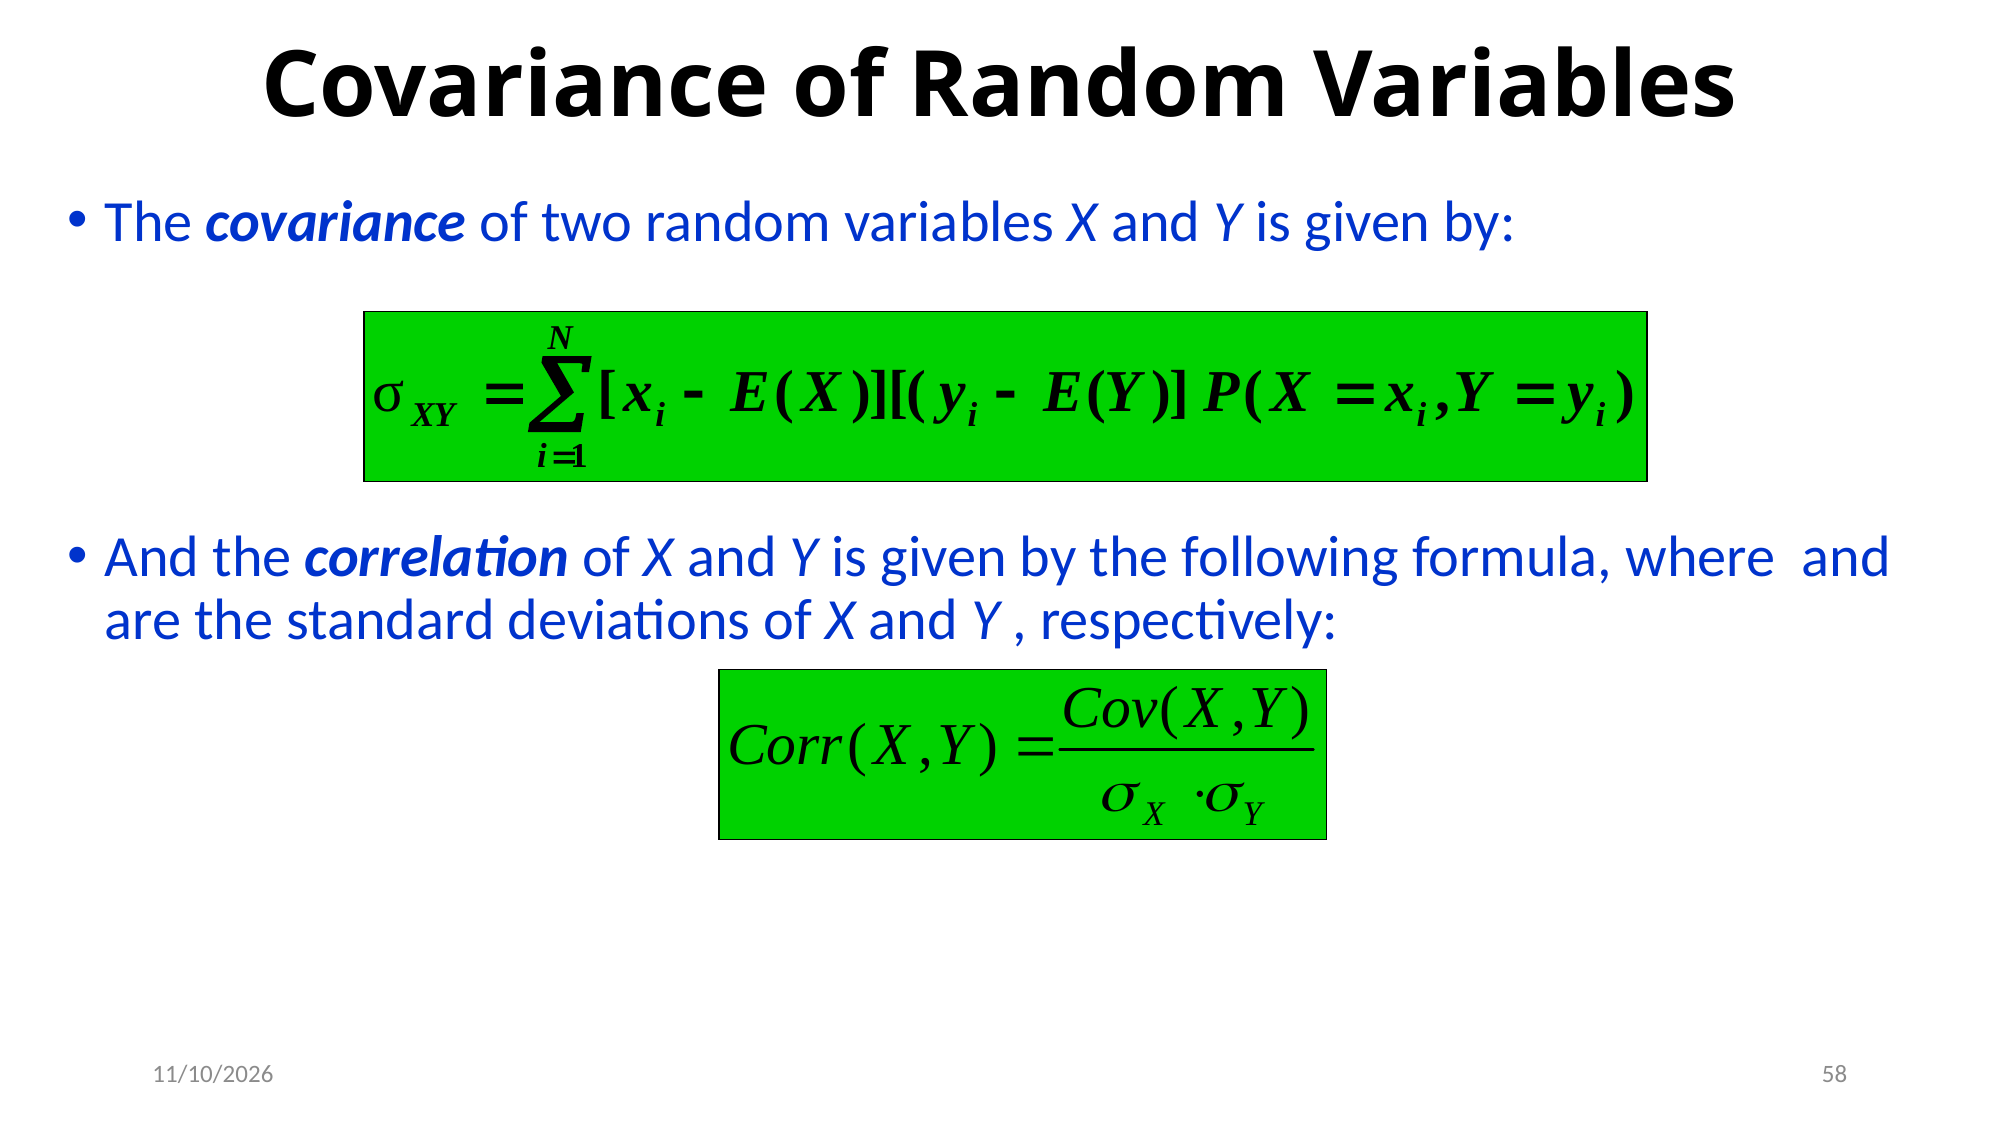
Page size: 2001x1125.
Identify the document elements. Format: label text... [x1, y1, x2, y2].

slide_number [137, 1042, 588, 1103]
slide_number 58 [1412, 1042, 1863, 1103]
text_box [364, 312, 1647, 481]
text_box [719, 670, 1326, 839]
title Covariance of Random Variables [137, 18, 1863, 156]
